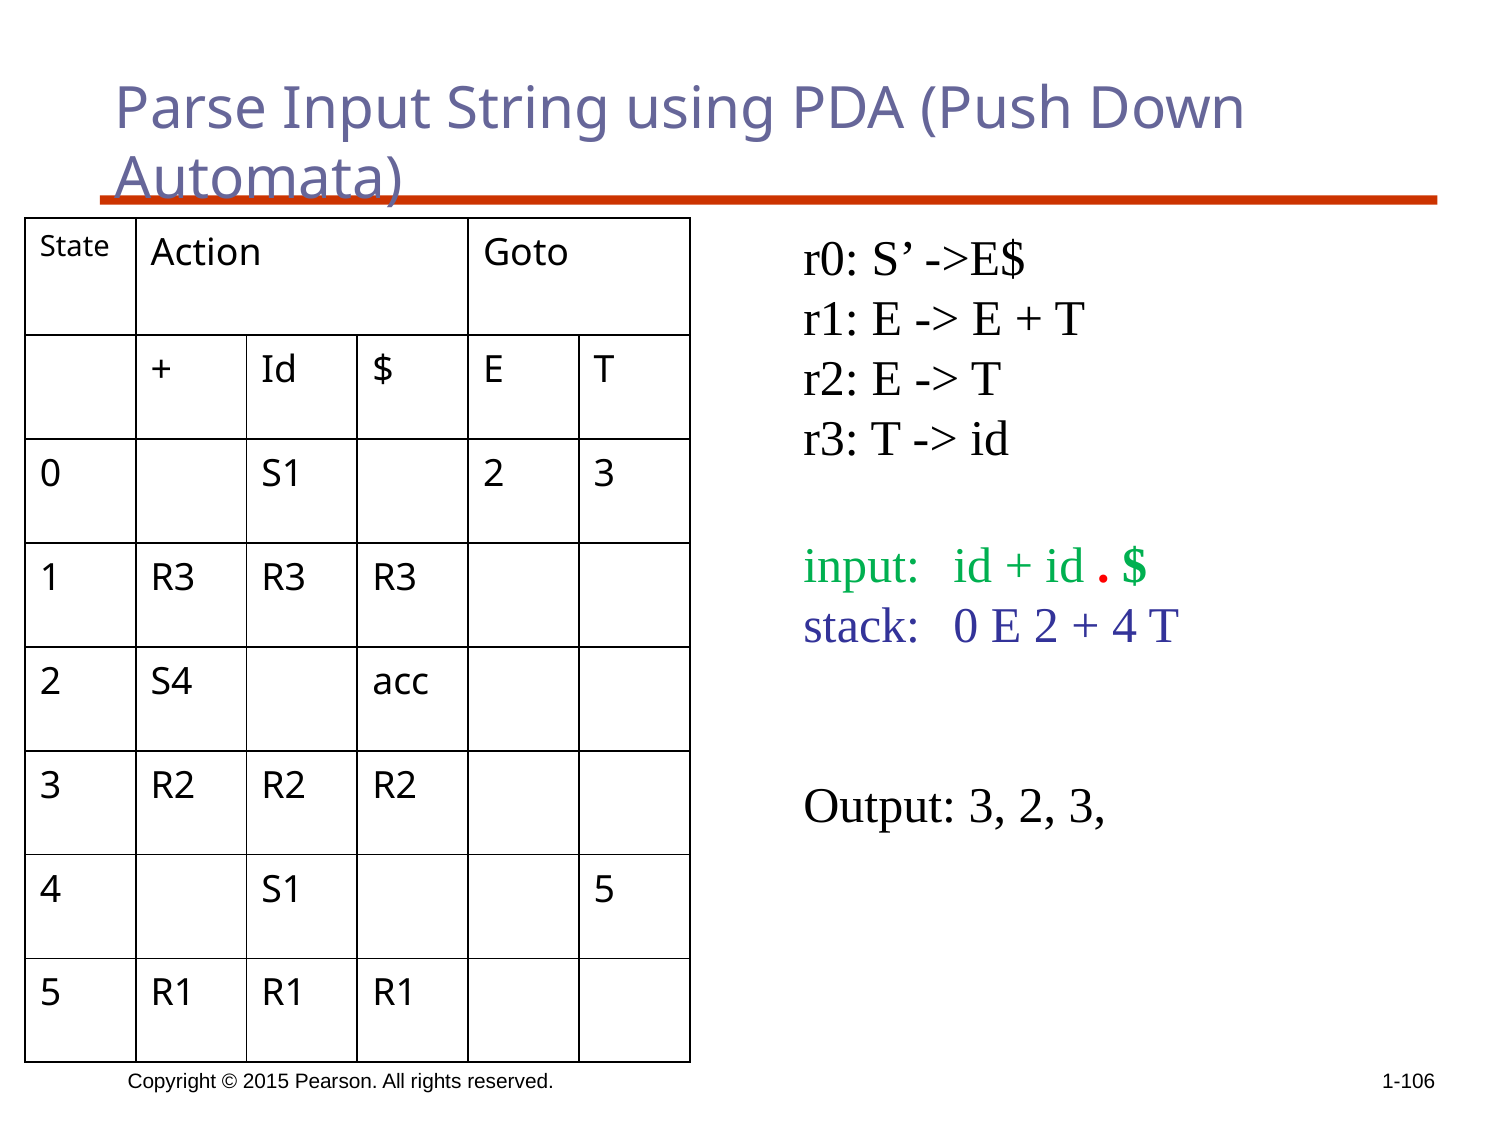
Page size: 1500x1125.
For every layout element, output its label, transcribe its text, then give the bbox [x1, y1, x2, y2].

table_header Goto [469, 219, 689, 334]
table_cell 0 [26, 440, 135, 542]
table_cell $ [358, 336, 467, 438]
table_cell [358, 440, 467, 542]
table_cell S4 [137, 648, 246, 750]
table_cell R1 [247, 959, 356, 1061]
slide_number 1-106 [1137, 1024, 1451, 1101]
table_cell [469, 855, 578, 958]
table_cell 2 [469, 440, 578, 542]
table_cell acc [358, 648, 467, 750]
table_header State [26, 219, 135, 334]
text_box r0: S’ ->E$ r1: E -> E + T r2: E -> T r3: T -> id [788, 218, 1163, 473]
table_header Action [137, 219, 467, 334]
table_cell [137, 855, 246, 958]
table_cell S1 [247, 440, 356, 542]
table_cell [469, 544, 578, 646]
table_cell R3 [137, 544, 246, 646]
table_cell 3 [26, 752, 135, 854]
table_cell R2 [358, 752, 467, 854]
table_cell R1 [358, 959, 467, 1061]
table_cell 5 [26, 959, 135, 1061]
table_cell [469, 648, 578, 750]
table_cell 5 [580, 855, 689, 958]
footer Copyright © 2015 Pearson. All rights reserved. [112, 1024, 801, 1101]
table_cell + [137, 336, 246, 438]
table_cell T [580, 336, 689, 438]
table_cell [358, 855, 467, 958]
table_cell R2 [247, 752, 356, 854]
table_cell 2 [26, 648, 135, 750]
table_cell [580, 544, 689, 646]
table_cell E [469, 336, 578, 438]
table_cell S1 [247, 855, 356, 958]
table_cell [469, 752, 578, 854]
table_cell [469, 959, 578, 1061]
table_cell [26, 336, 135, 438]
table_cell R1 [137, 959, 246, 1061]
table_cell 1 [26, 544, 135, 646]
text_box input: id + id . $ stack: 0 E 2 + 4 T Output: 3, 2, 3, [788, 524, 1263, 840]
table_cell [137, 440, 246, 542]
table_cell [580, 752, 689, 854]
table_cell Id [247, 336, 356, 438]
table_cell [580, 959, 689, 1061]
table_cell R3 [358, 544, 467, 646]
table_cell [580, 648, 689, 750]
table_cell 3 [580, 440, 689, 542]
table_cell R3 [247, 544, 356, 646]
table_cell R2 [137, 752, 246, 854]
title Parse Input String using PDA (Push Down Automata) [99, 62, 1438, 250]
table_cell [247, 648, 356, 750]
table_cell 4 [26, 855, 135, 958]
